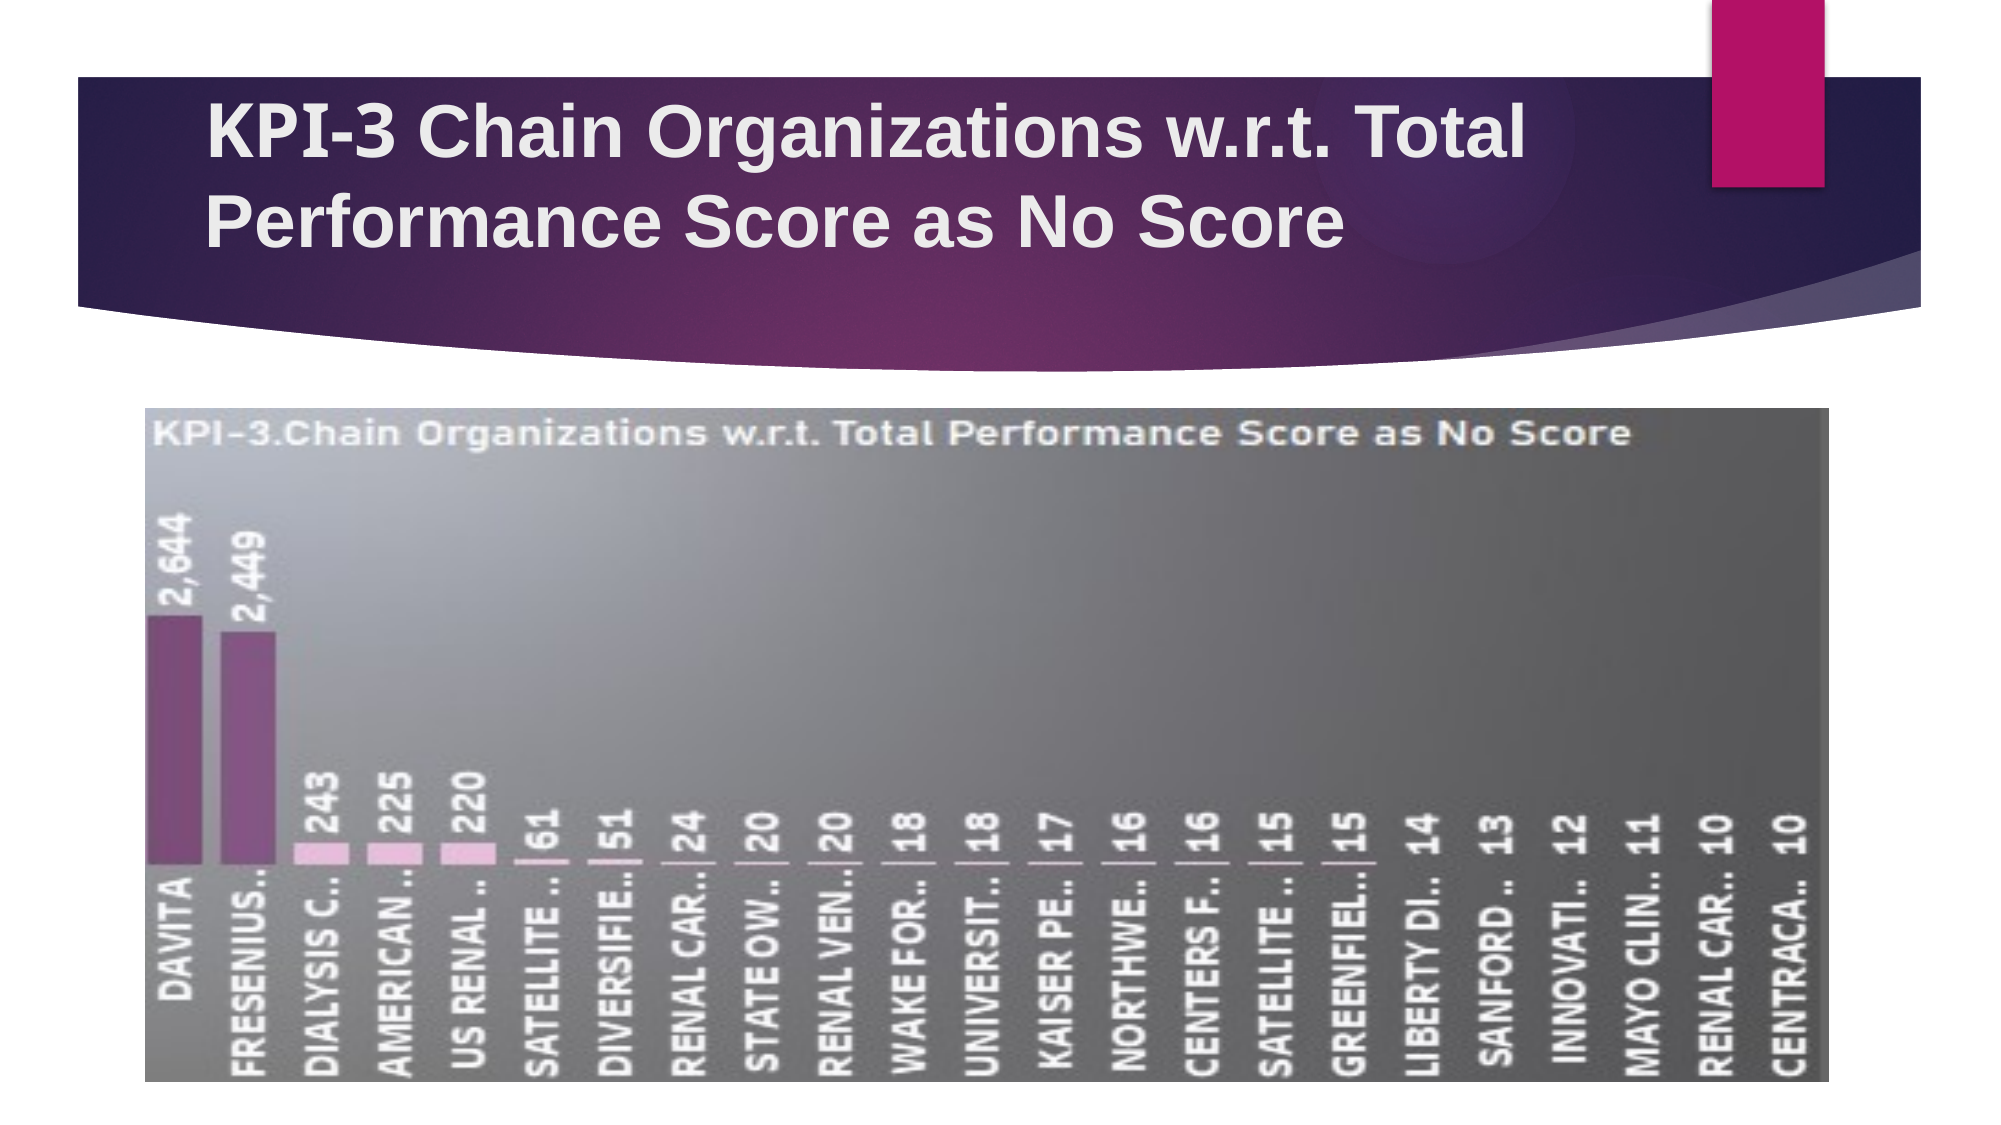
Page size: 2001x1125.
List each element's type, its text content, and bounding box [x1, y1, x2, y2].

picture [145, 408, 1830, 1082]
title KPI-3 Chain Organizations w.r.t. Total Performance Score as No Score [189, 159, 1627, 276]
